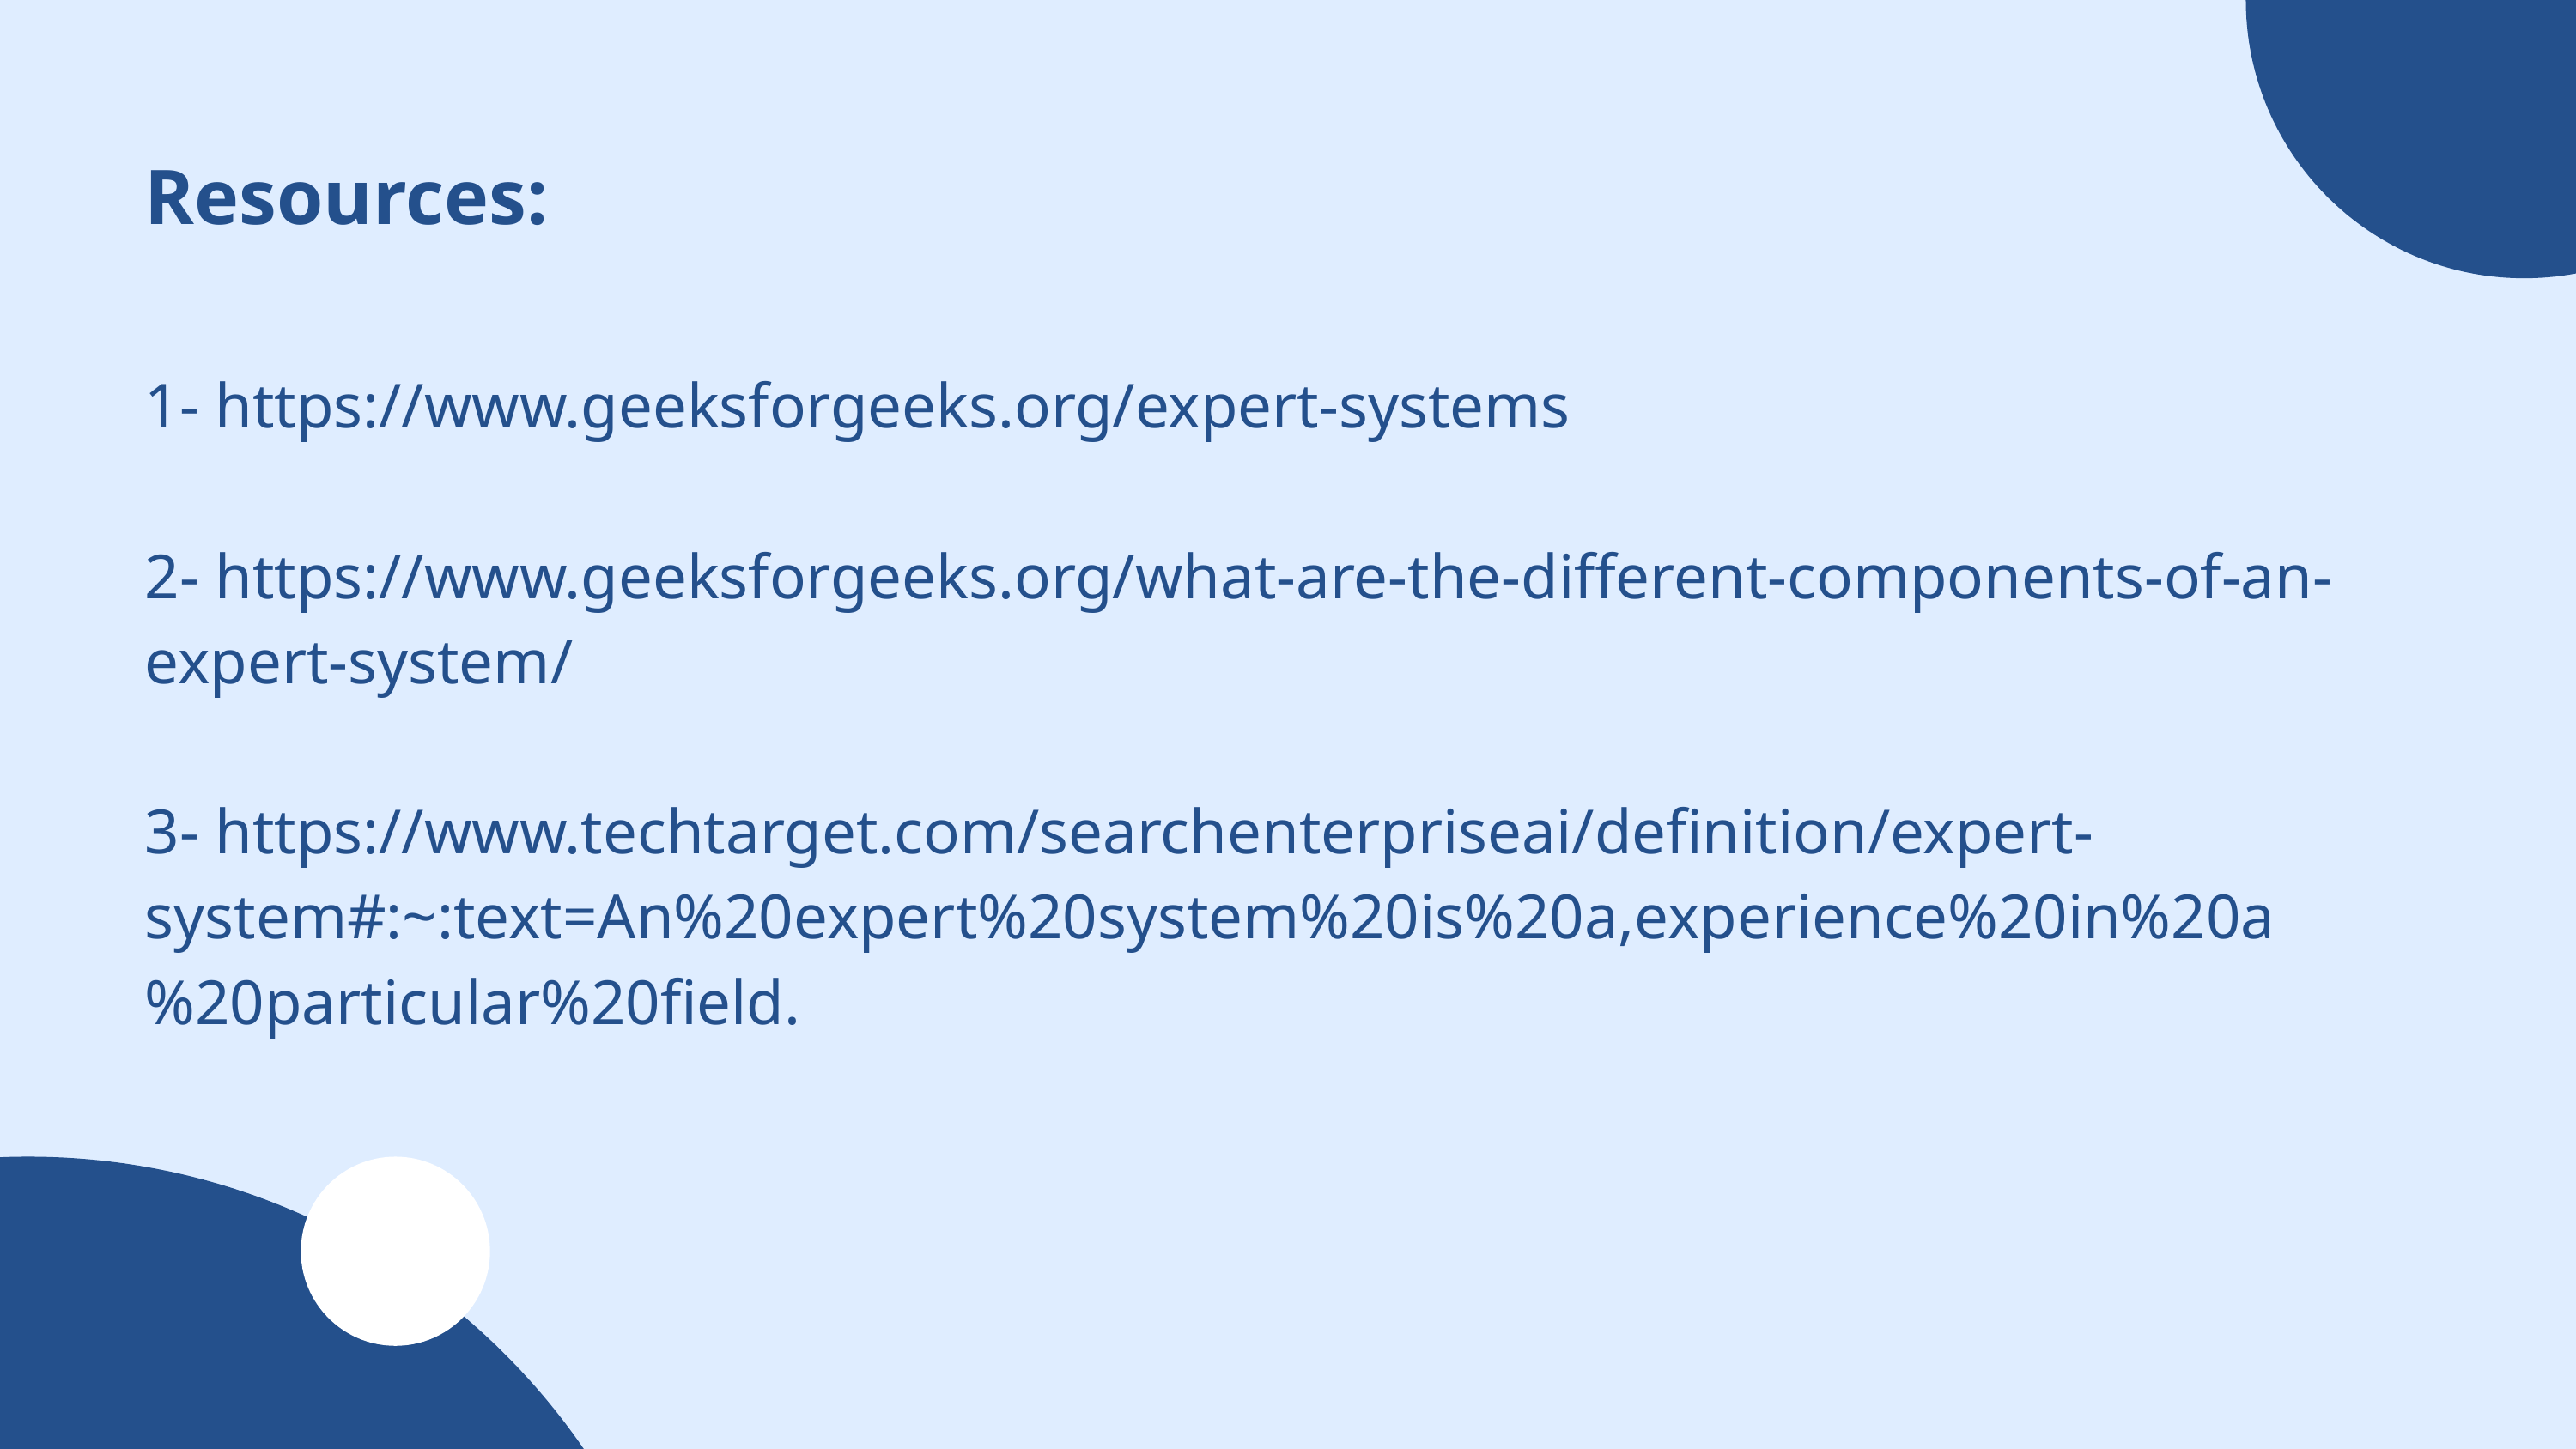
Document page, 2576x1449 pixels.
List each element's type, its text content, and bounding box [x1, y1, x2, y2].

text_box Resources: [144, 134, 588, 240]
text_box 1- https://www.geeksforgeeks.org/expert-systems 2- https://www.geeksforgeeks.org/what-are-the-different-components-of-an-expert-system/ 3- https://www.techtarget.com/searchenterpriseai/definition/expert-system#:~:text=An%20expert%20system%20is%20a,experience%20in%20a%20particular%20field. [144, 355, 2432, 1037]
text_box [0, 1156, 702, 1449]
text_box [301, 1156, 490, 1347]
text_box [2245, 0, 2576, 279]
